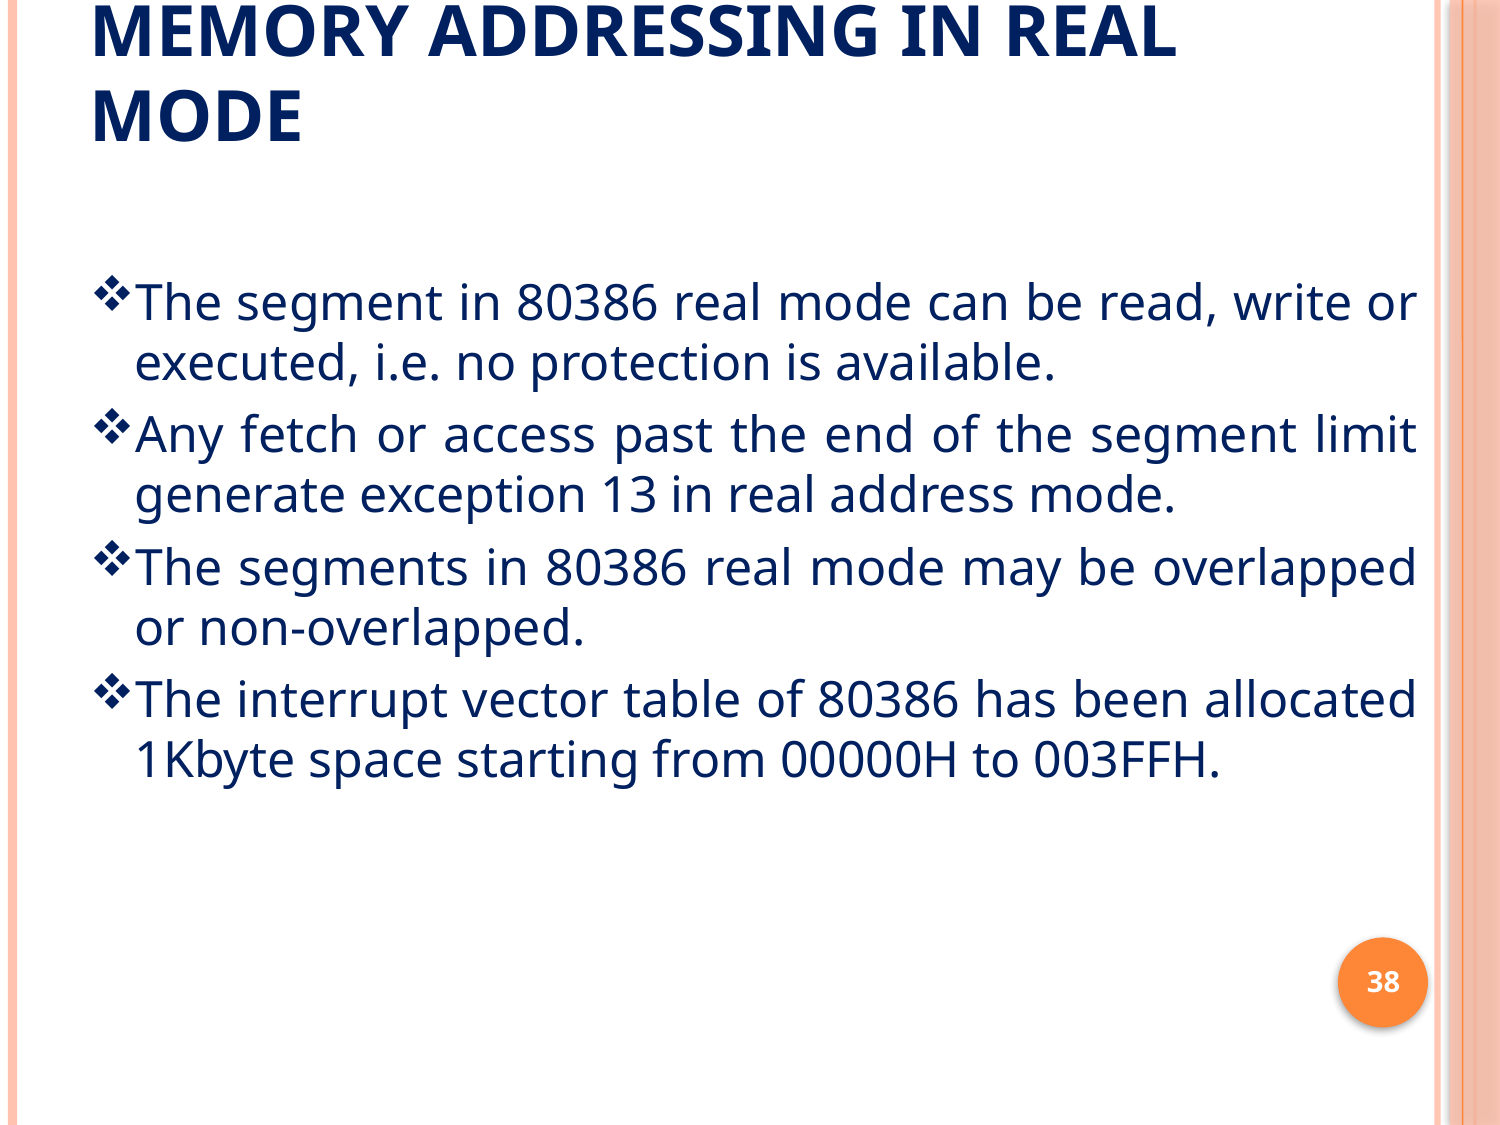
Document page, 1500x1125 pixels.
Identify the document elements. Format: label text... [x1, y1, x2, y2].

title Memory Addressing in Real Mode [75, 37, 1300, 163]
list The segment in 80386 real mode can be read, write or executed, i.e. no protection is available. Any fetch or access past the end of the segment limit generate exception 13 in real address mode. The segments in 80386 real mode may be overlapped or non-overlapped. The interrupt vector table of 80386 has been allocated 1Kbyte space starting from 00000H to 003FFH. [75, 262, 1434, 1062]
slide_number 38 [1333, 940, 1434, 1027]
